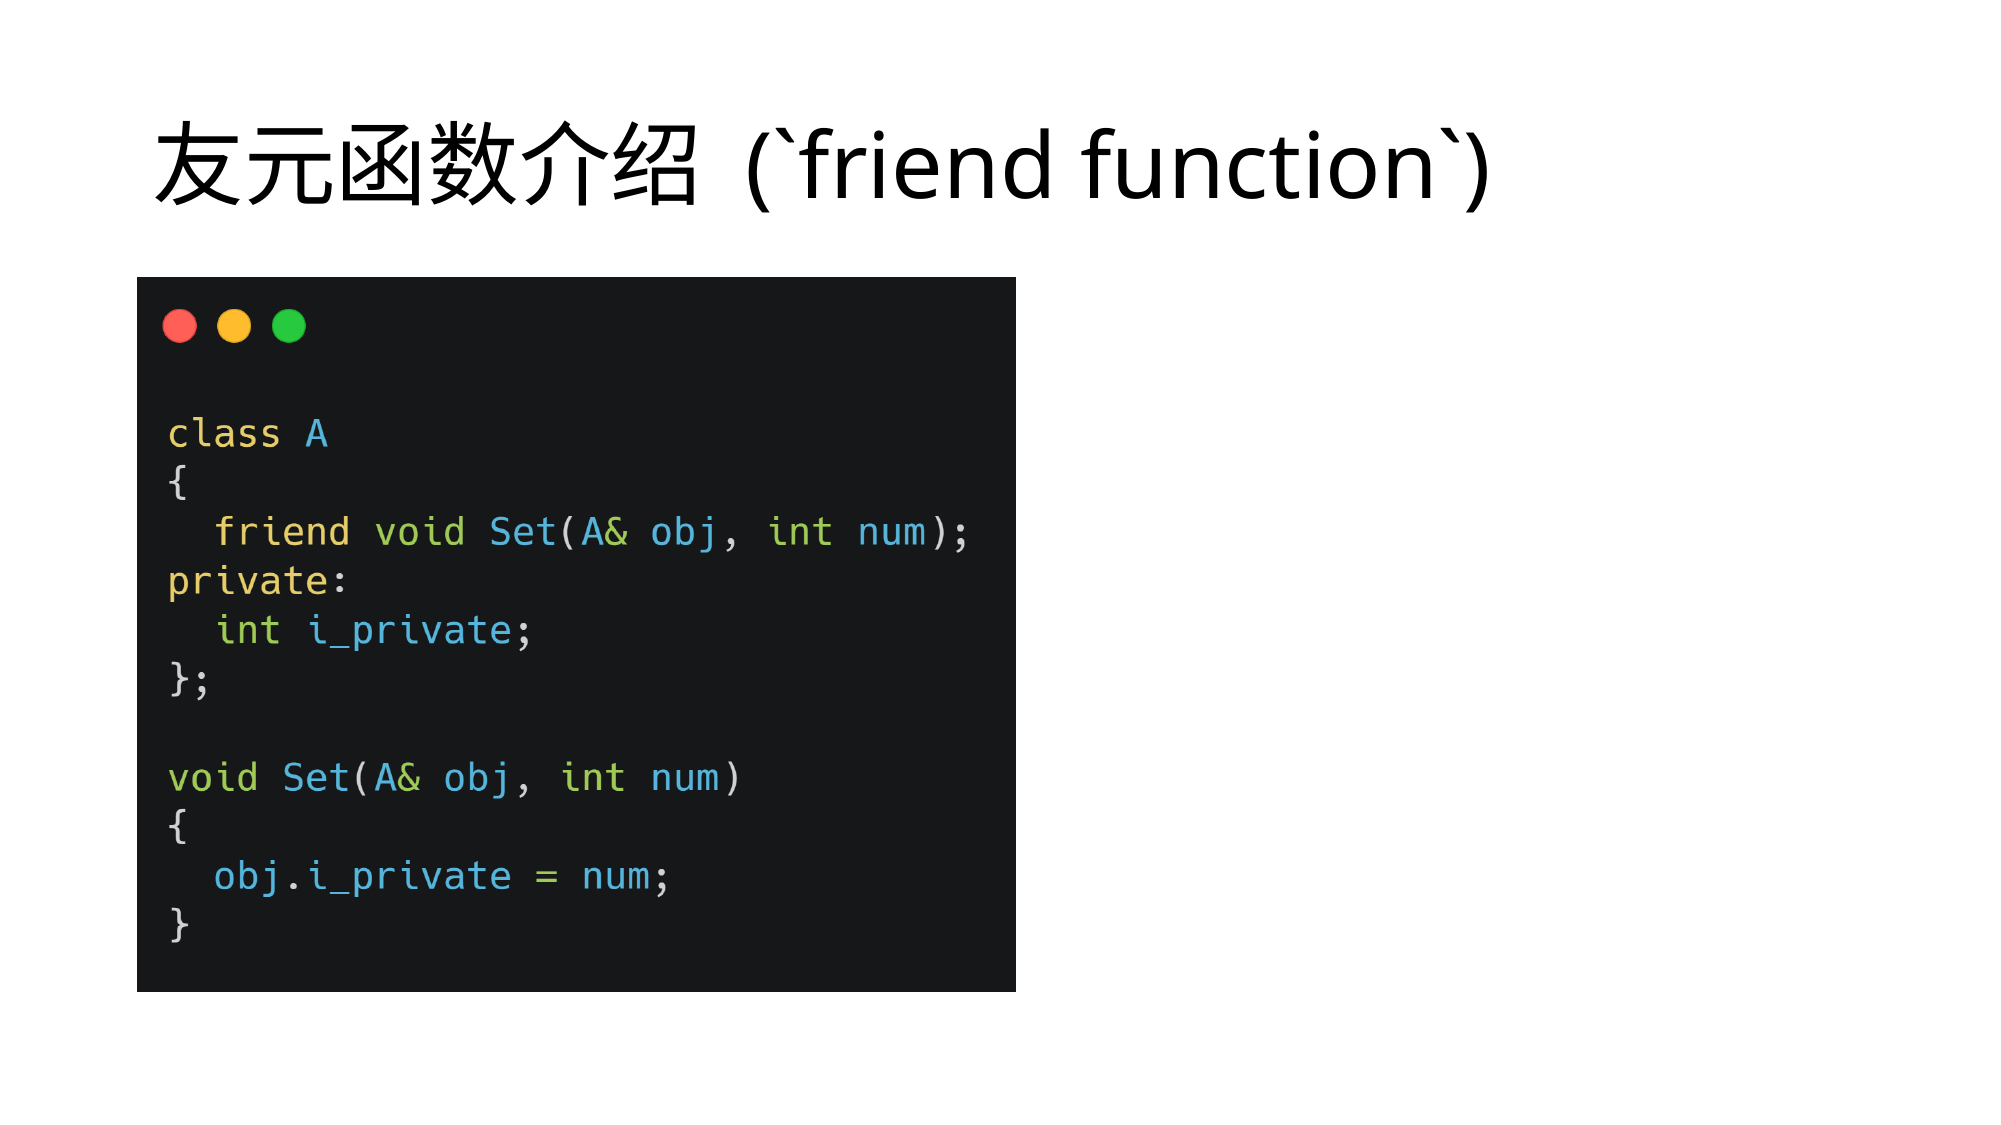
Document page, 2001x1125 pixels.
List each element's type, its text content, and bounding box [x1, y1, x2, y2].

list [137, 277, 1016, 992]
title 友元函数介绍 (`friend function`) [137, 59, 1863, 278]
